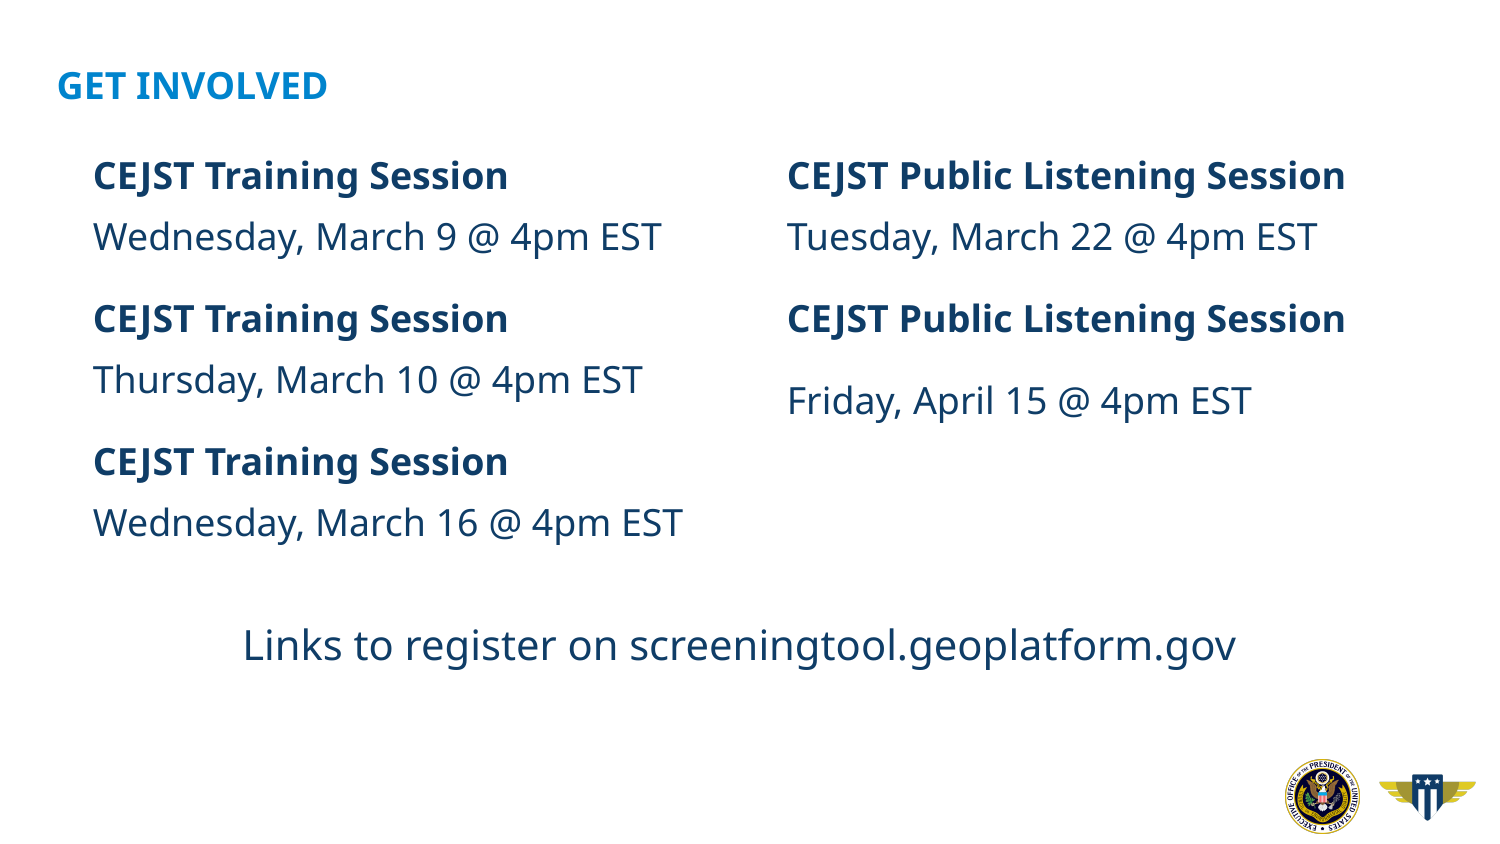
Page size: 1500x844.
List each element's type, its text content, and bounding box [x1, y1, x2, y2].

text_box Links to register on screeningtool.geoplatform.gov [227, 611, 1252, 711]
text_box CEJST Training Session Wednesday, March 9 @ 4pm EST CEJST Training Session Thursday, March 10 @ 4pm EST CEJST Training Session Wednesday, March 16 @ 4pm EST [82, 131, 724, 643]
picture [1285, 759, 1360, 834]
picture [1374, 765, 1481, 830]
list CEJST Public Listening Session Tuesday, March 22 @ 4pm EST CEJST Public Listening Session Friday, April 15 @ 4pm EST [776, 131, 1448, 643]
title GET INVOLVED [56, 51, 1444, 122]
